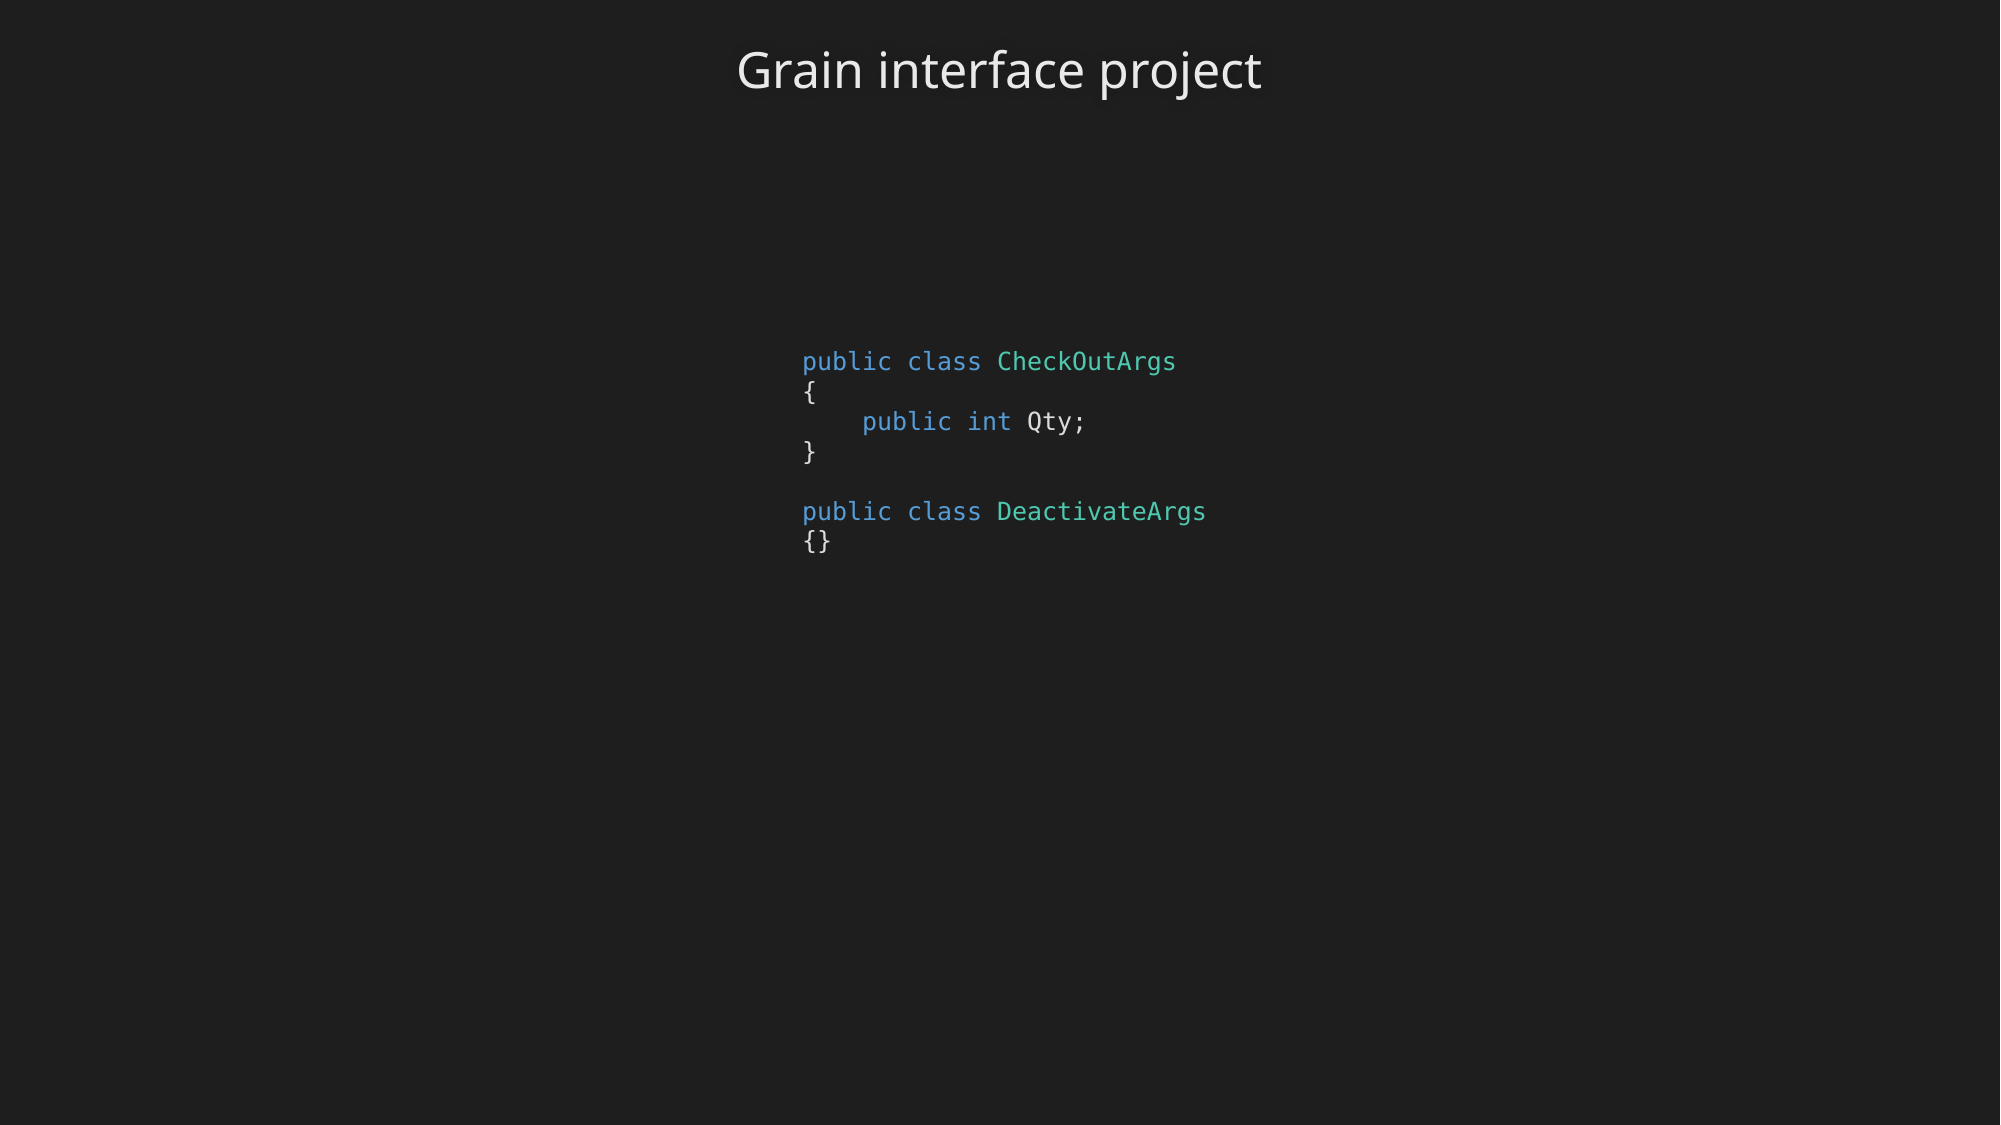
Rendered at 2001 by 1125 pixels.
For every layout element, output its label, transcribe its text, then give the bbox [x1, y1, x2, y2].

text_box Grain interface project [721, 30, 1279, 106]
text_box public class CheckOutArgs { public int Qty; } public class DeactivateArgs {} [787, 338, 1252, 563]
